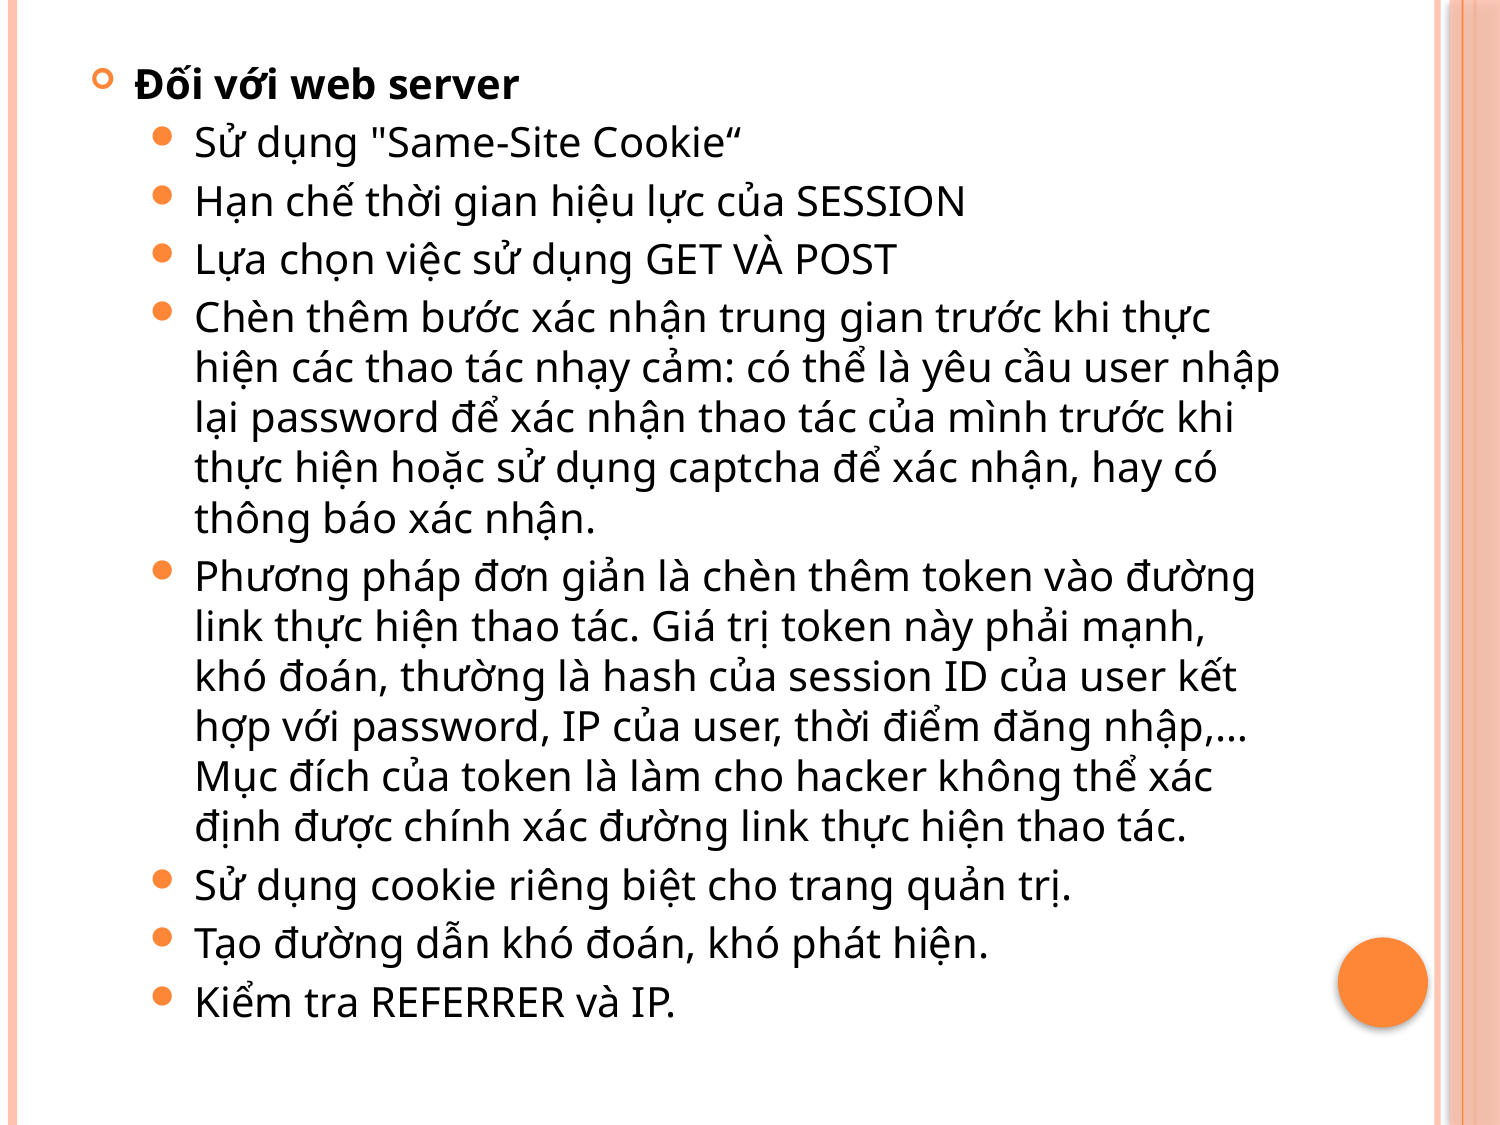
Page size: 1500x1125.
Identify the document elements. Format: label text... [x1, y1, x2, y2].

list Đối với web server Sử dụng "Same-Site Cookie“ Hạn chế thời gian hiệu lực của SESSION Lựa chọn việc sử dụng GET VÀ POST Chèn thêm bước xác nhận trung gian trước khi thực hiện các thao tác nhạy cảm: có thể là yêu cầu user nhập lại password để xác nhận thao tác của mình trước khi thực hiện hoặc sử dụng captcha để xác nhận, hay có thông báo xác nhận. Phương pháp đơn giản là chèn thêm token vào đường link thực hiện thao tác. Giá trị token này phải mạnh, khó đoán, thường là hash của session ID của user kết hợp với password, IP của user, thời điểm đăng nhập,…Mục đích của token là làm cho hacker không thể xác định được chính xác đường link thực hiện thao tác. Sử dụng cookie riêng biệt cho trang quản trị. Tạo đường dẫn khó đoán, khó phát hiện. Kiểm tra REFERRER và IP. [75, 50, 1300, 1062]
